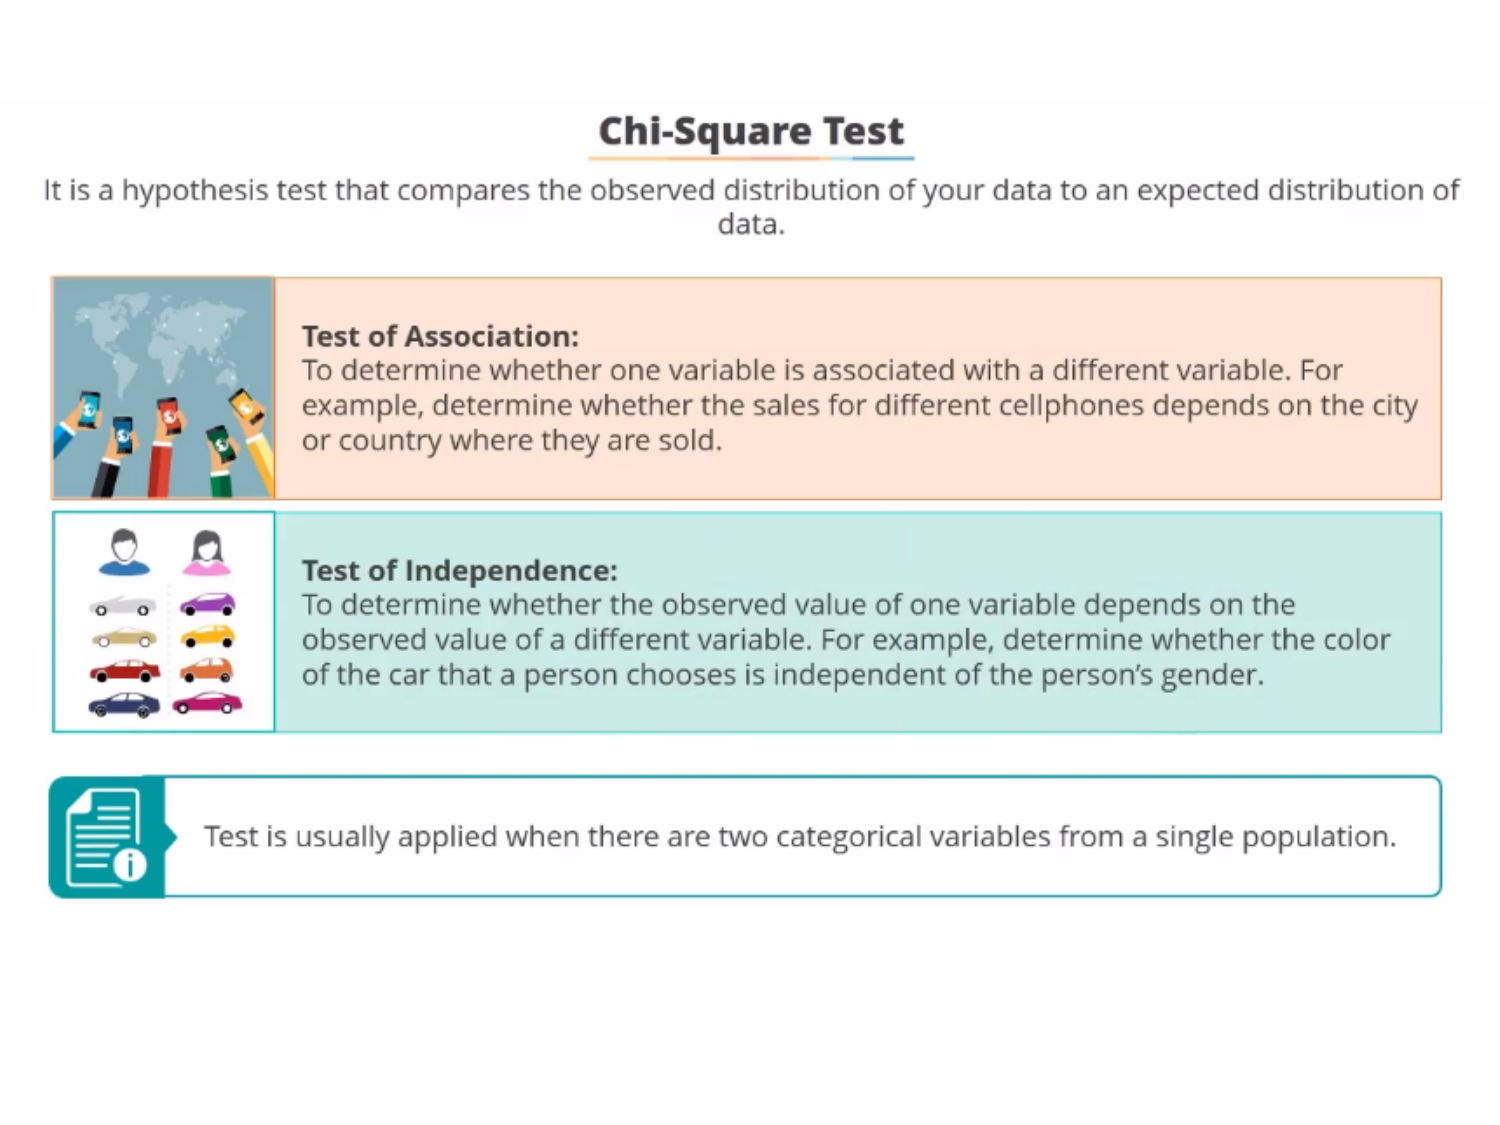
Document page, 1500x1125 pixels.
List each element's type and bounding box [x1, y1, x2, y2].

picture [0, 99, 1488, 913]
